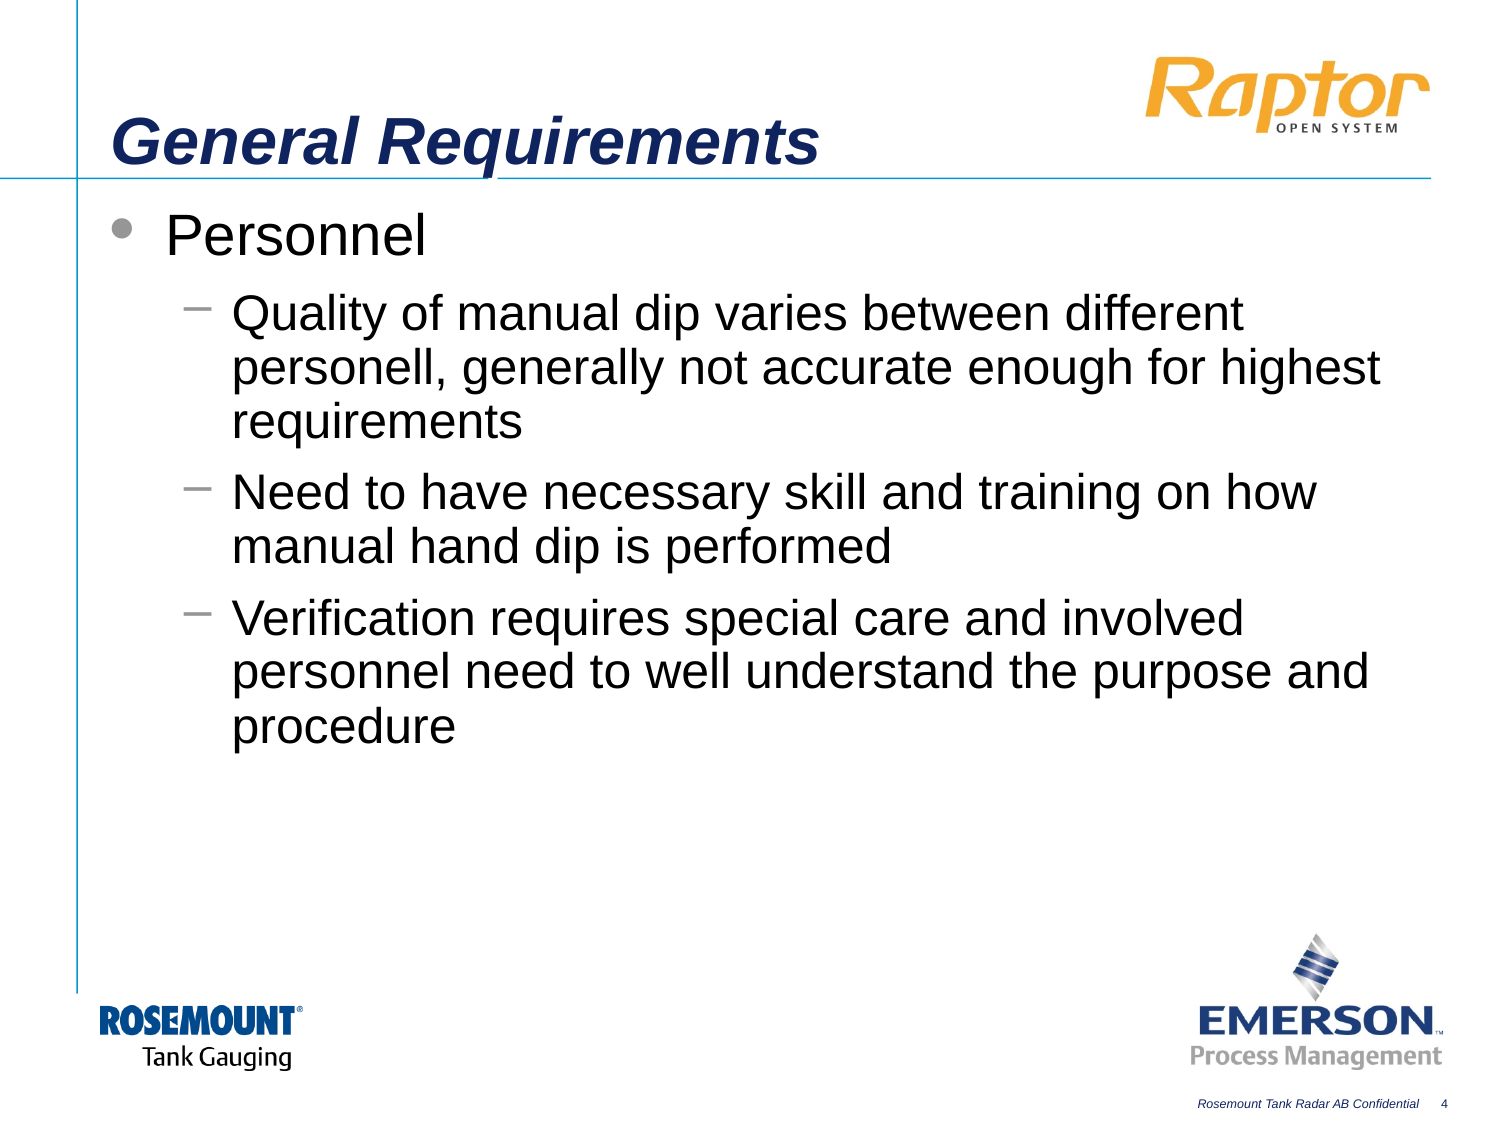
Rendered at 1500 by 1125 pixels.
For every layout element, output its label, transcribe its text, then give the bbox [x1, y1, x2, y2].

picture [1139, 54, 1436, 135]
list Personnel Quality of manual dip varies between different personell, generally not accurate enough for highest requirements Need to have necessary skill and training on how manual hand dip is performed Verification requires special care and involved personnel need to well understand the purpose and procedure [93, 197, 1463, 944]
picture [1173, 944, 1461, 1098]
picture [100, 1005, 303, 1071]
slide_number 4 [1412, 1095, 1449, 1109]
title General Requirements [95, 66, 1342, 186]
